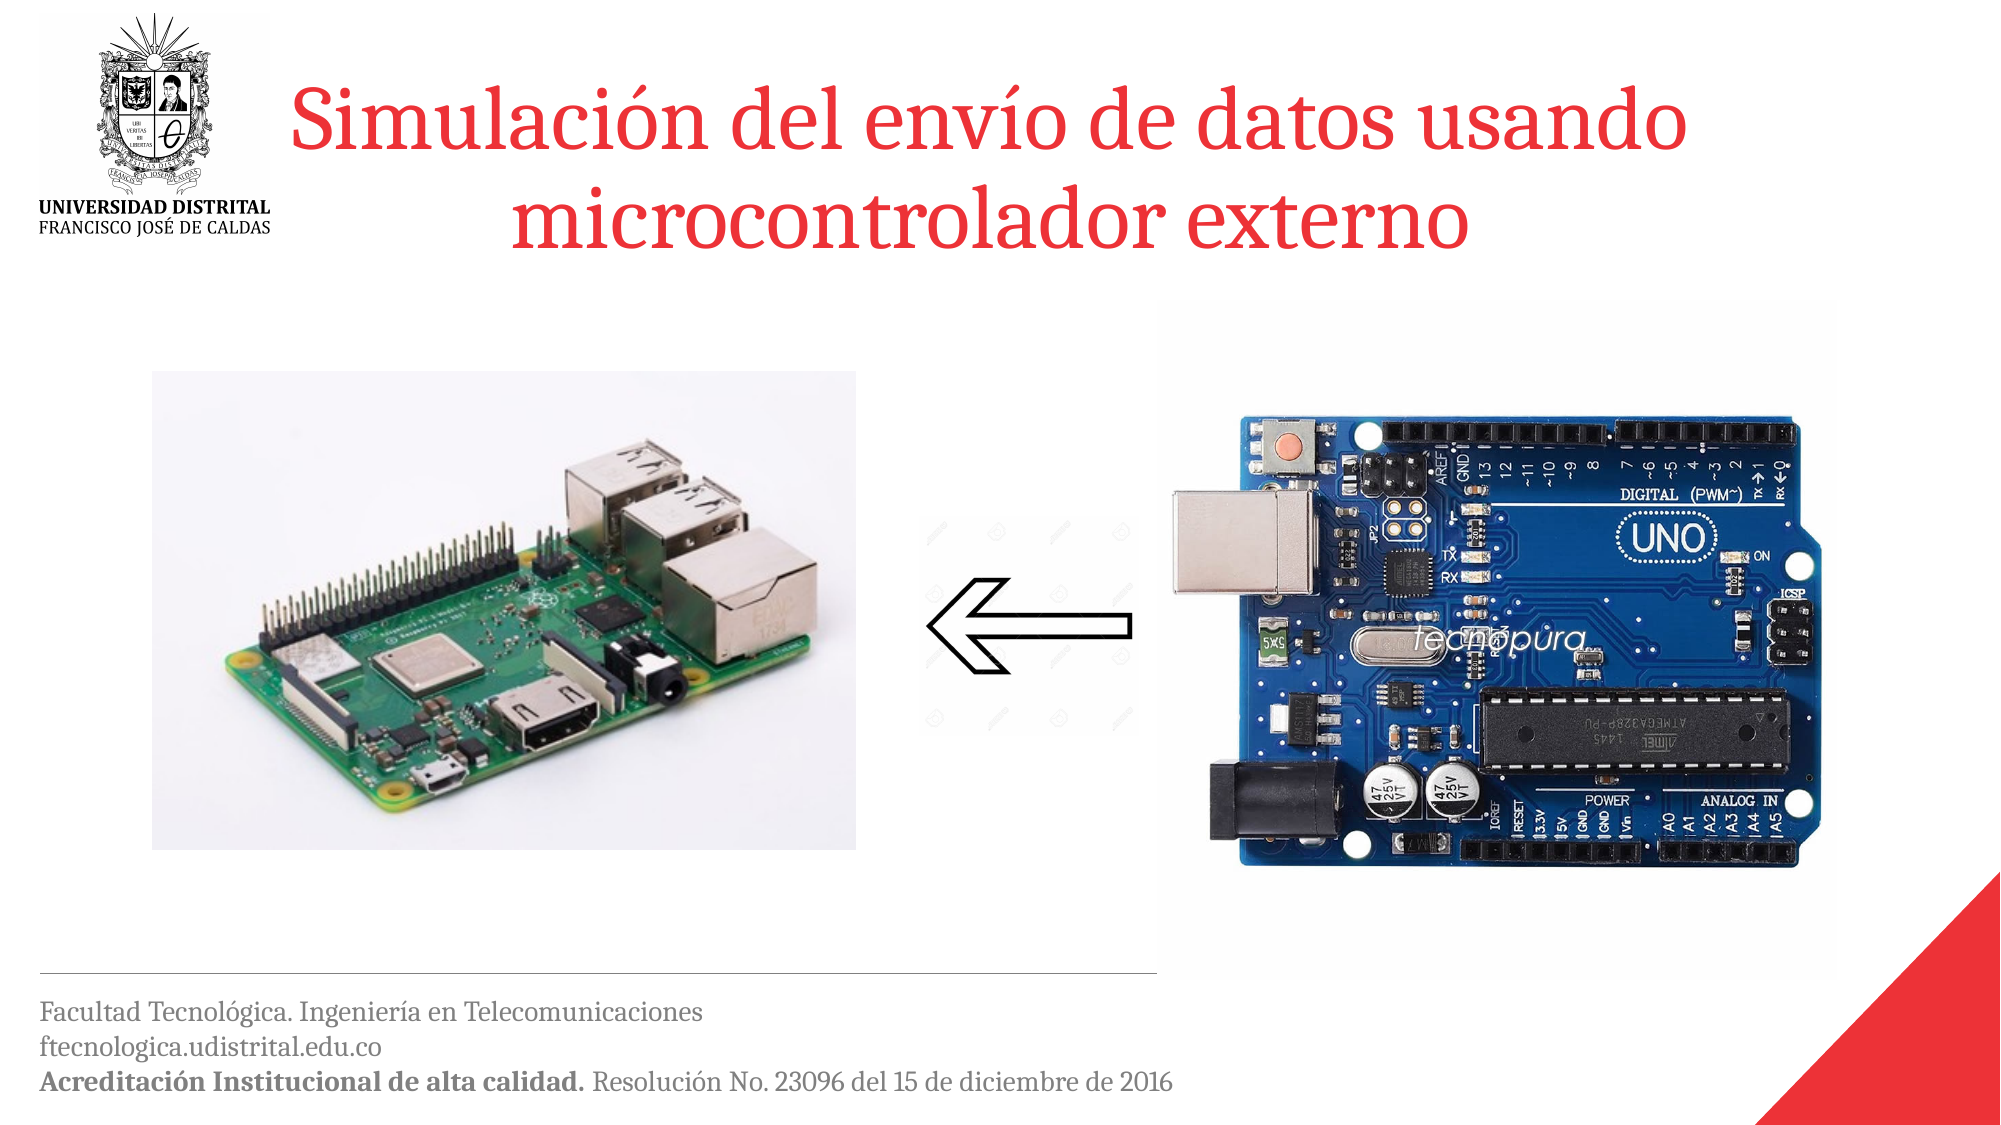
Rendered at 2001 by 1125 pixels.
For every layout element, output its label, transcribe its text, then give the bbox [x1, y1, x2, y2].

title Simulación del envío de datos usando microcontrolador externo [269, 60, 1713, 278]
text_box Facultad Tecnológica. Ingeniería en Telecomunicaciones ftecnologica.udistrital.edu.co Acreditación Institucional de alta calidad. Resolución No. 23096 del 15 de diciembre de 2016 [24, 985, 1276, 1125]
picture [1156, 300, 1837, 980]
text_box [1753, 870, 2000, 1125]
picture [919, 516, 1139, 736]
picture [38, 13, 270, 237]
picture [152, 371, 856, 850]
